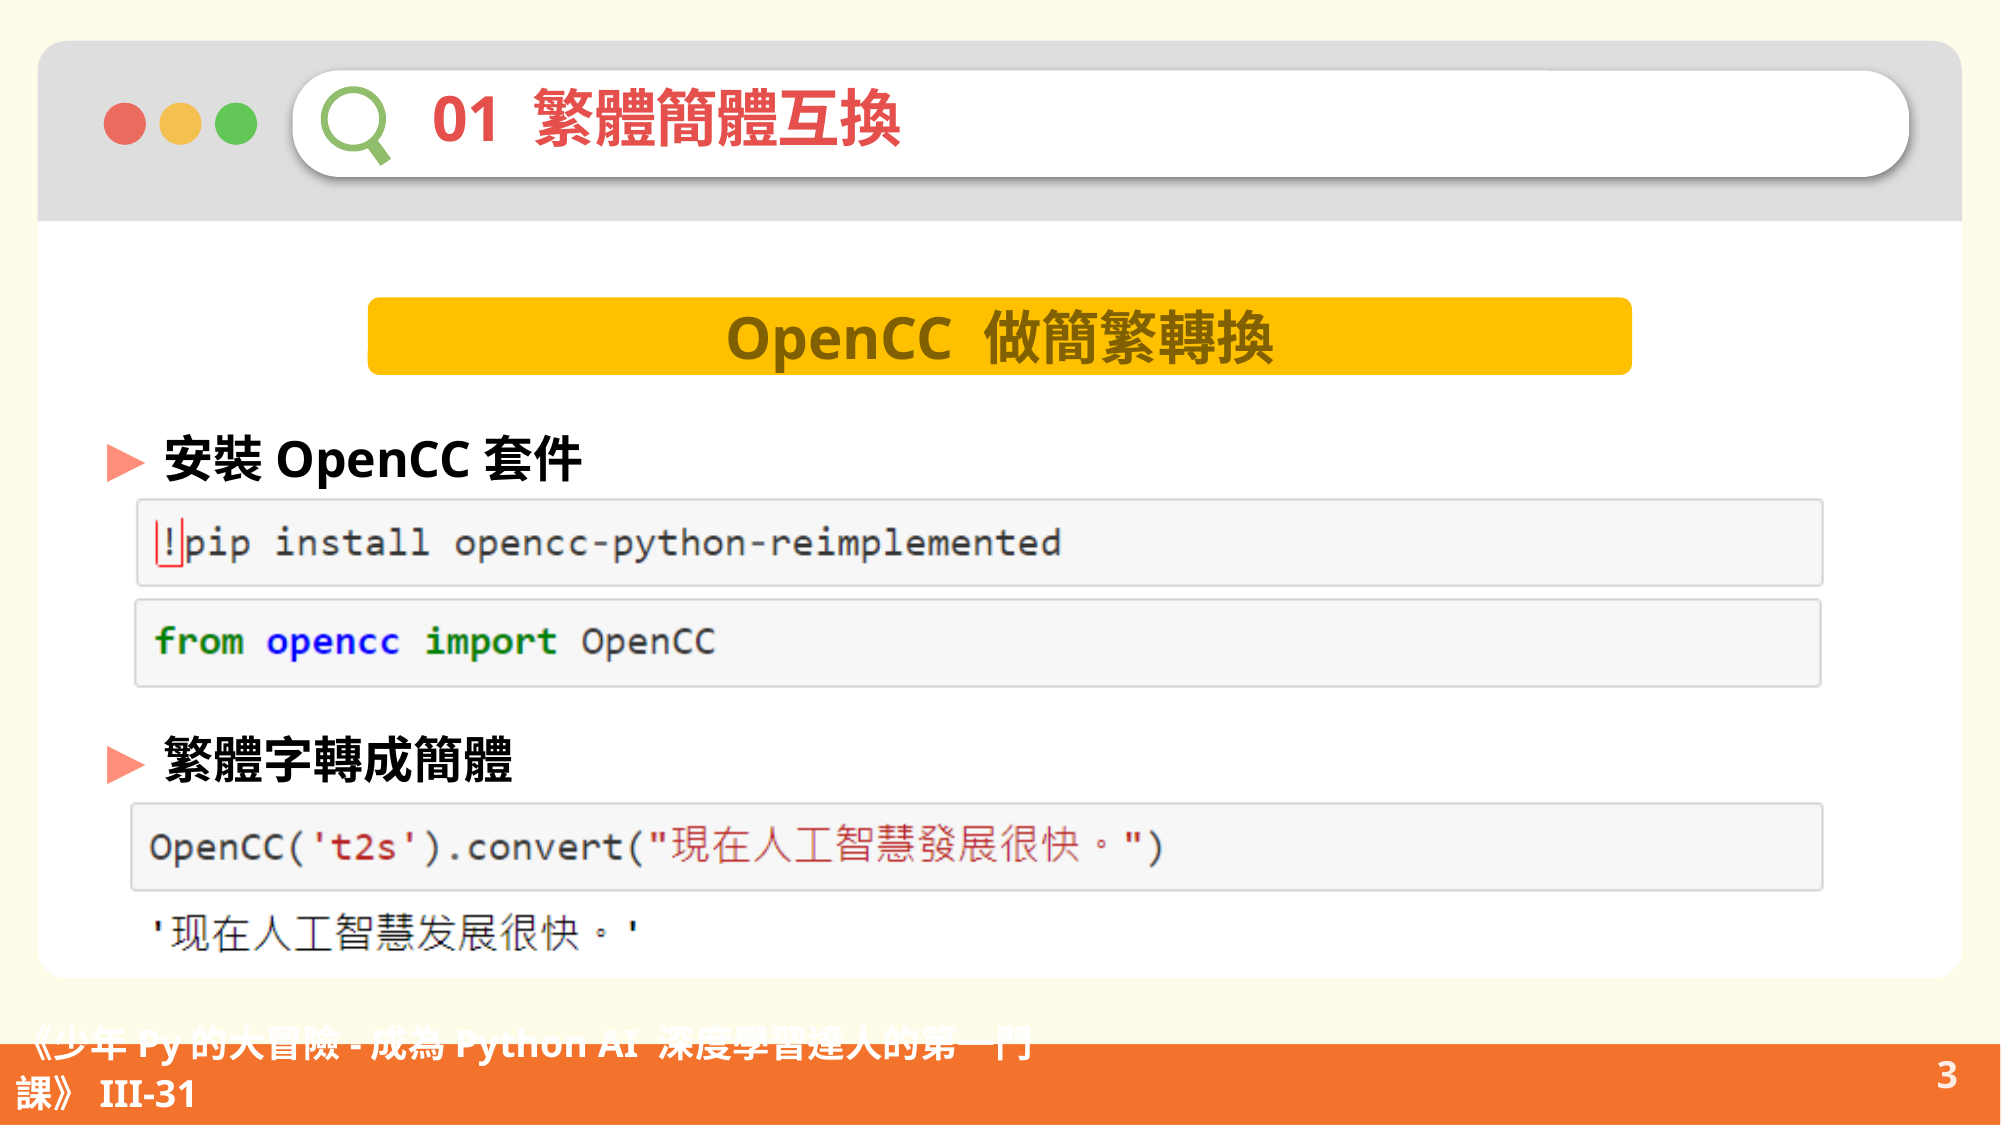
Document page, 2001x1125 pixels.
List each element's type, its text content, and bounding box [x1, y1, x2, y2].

text_box 安裝OpenCC套件 [95, 415, 1544, 499]
text_box 繁體字轉成簡體 [95, 716, 1544, 801]
list 01 繁體簡體互換 [423, 84, 1874, 163]
picture [123, 793, 1826, 957]
slide_number 3 [1927, 1047, 1968, 1111]
picture [127, 493, 1830, 694]
text_box OpenCC 做簡繁轉換 [367, 297, 1633, 375]
